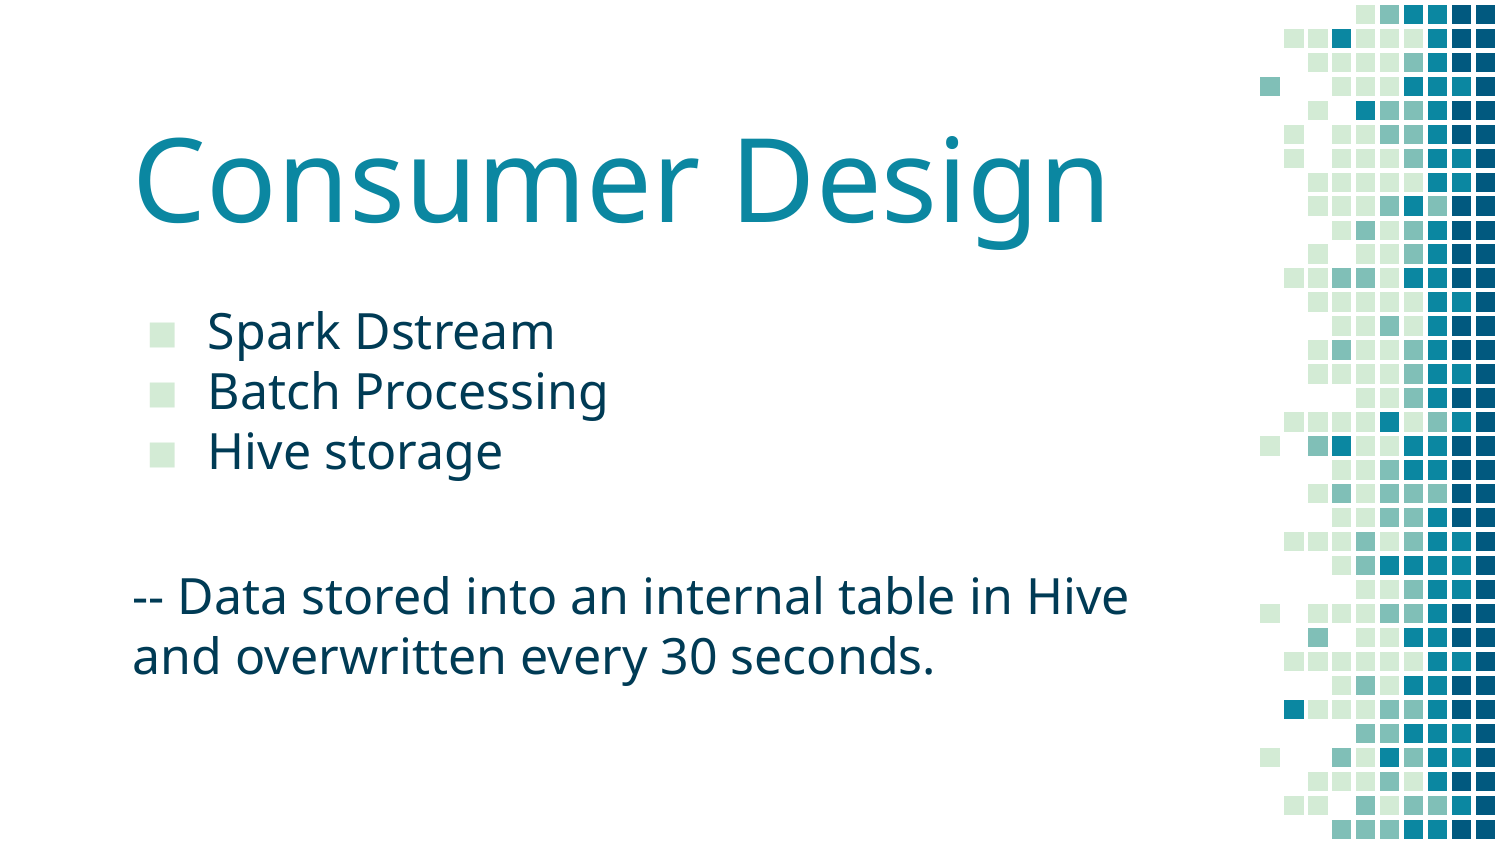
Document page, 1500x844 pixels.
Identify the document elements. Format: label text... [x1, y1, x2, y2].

title Consumer Design [117, 119, 1227, 261]
list Spark Dstream Batch Processing Hive storage -- Data stored into an internal table in Hive and overwritten every 30 seconds. [117, 284, 1227, 774]
